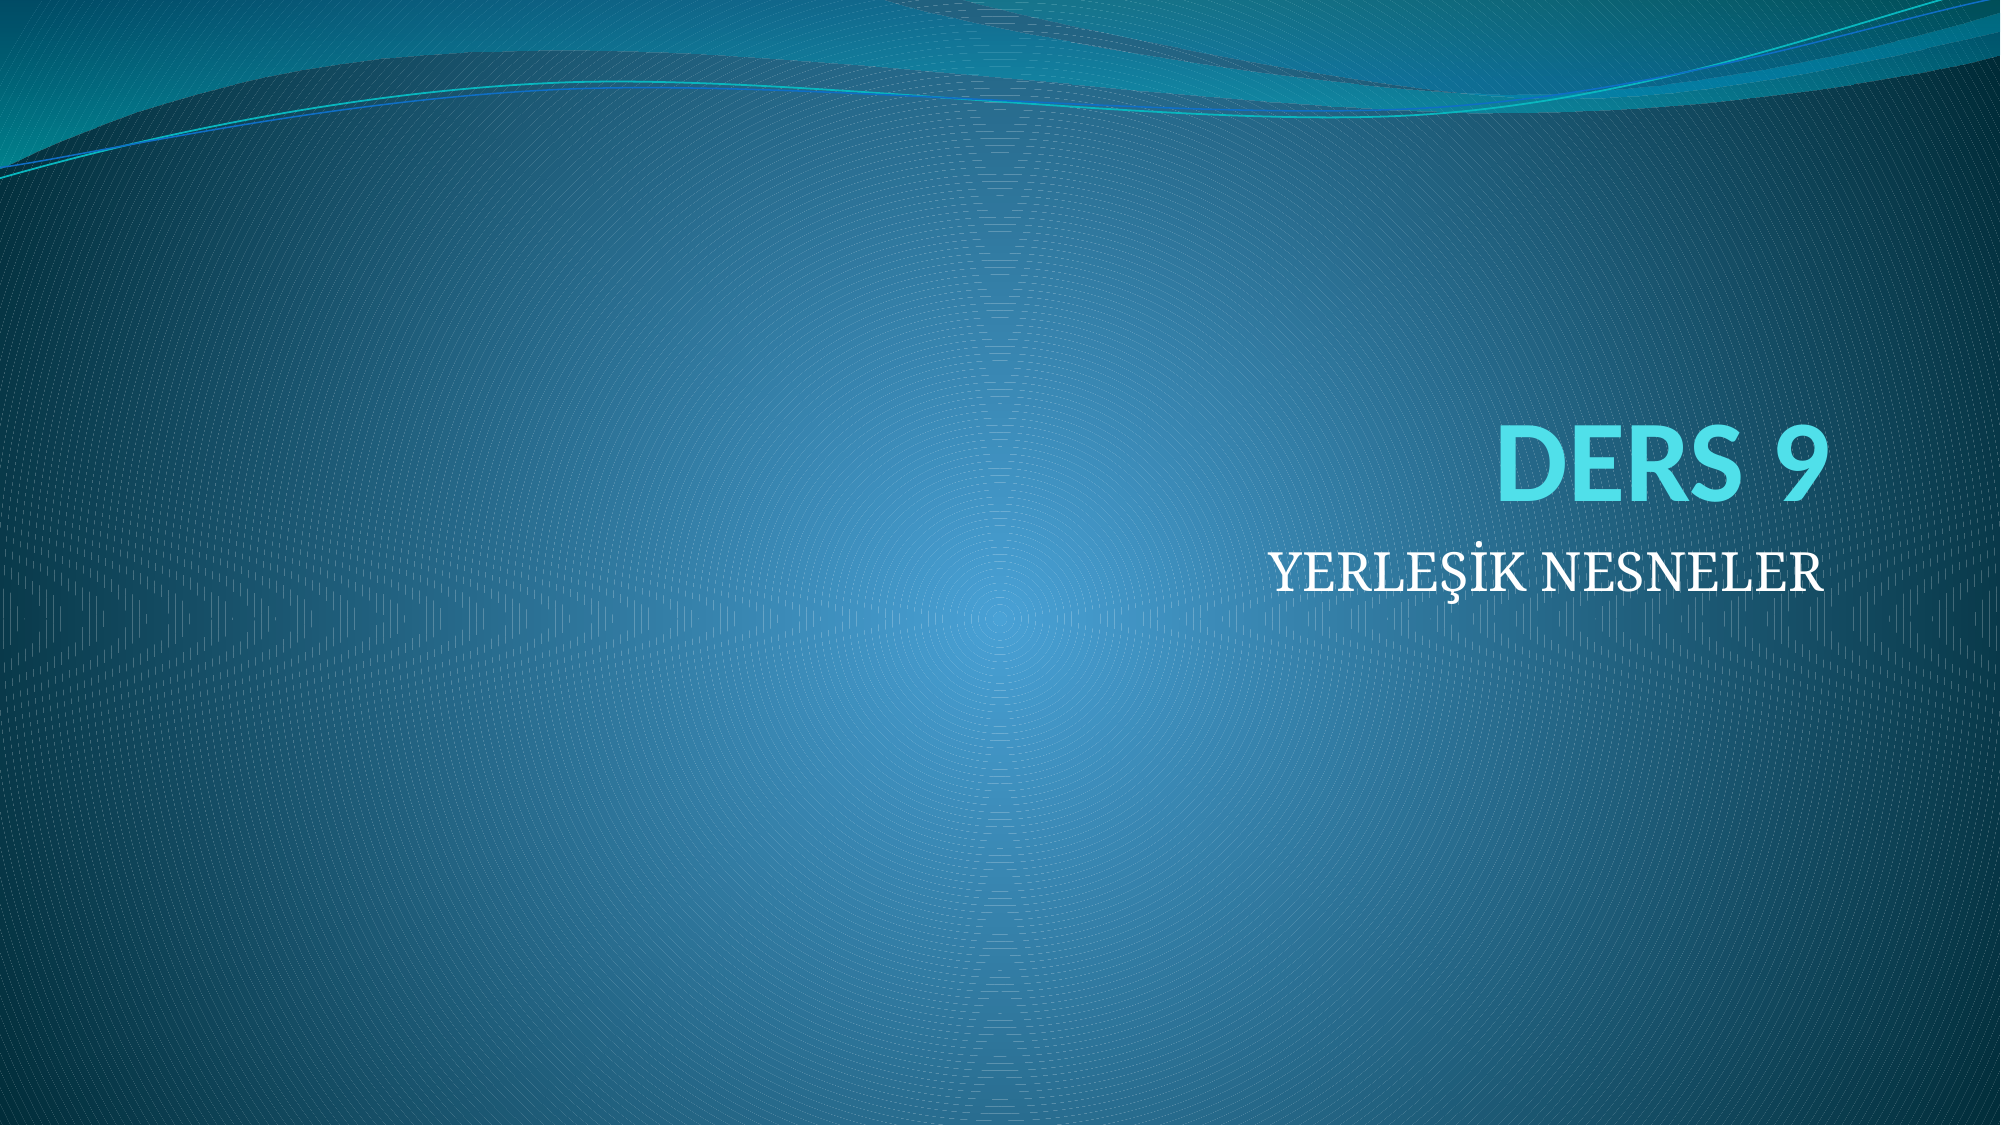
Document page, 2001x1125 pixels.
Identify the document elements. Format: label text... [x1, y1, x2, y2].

title DERS 9 [116, 224, 1834, 525]
subtitle YERLEŞİK NESNELER [116, 529, 1835, 818]
